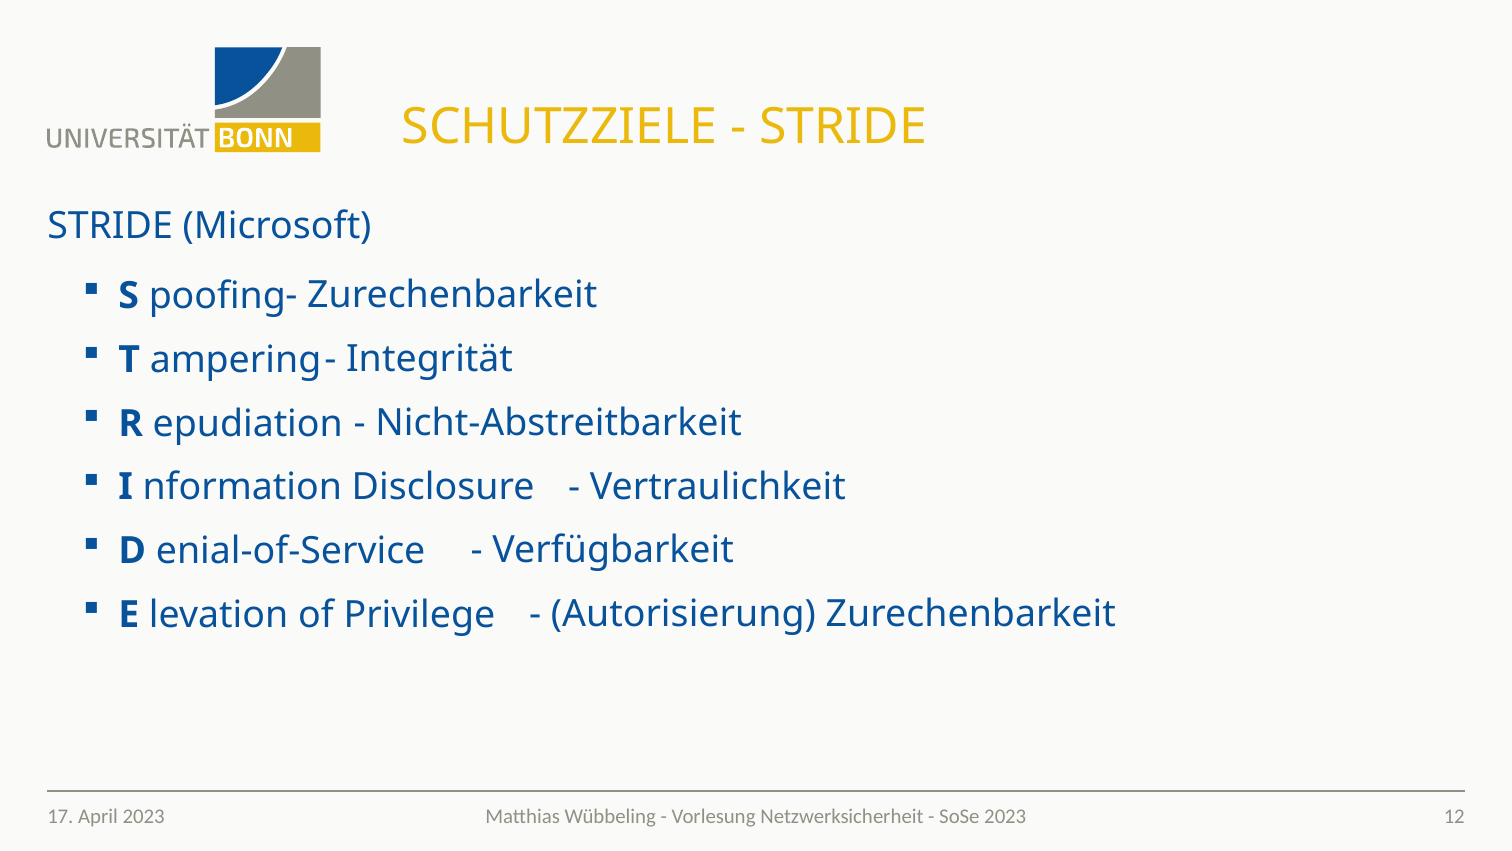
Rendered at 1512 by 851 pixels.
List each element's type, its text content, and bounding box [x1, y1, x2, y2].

footer Matthias Wübbeling - Vorlesung Netzwerksicherheit - SoSe 2023 [342, 791, 1170, 839]
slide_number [47, 791, 189, 839]
text_box - Zurechenbarkeit - Integrität - Nicht-Abstreitbarkeit - Vertraulichkeit - Verfügbarkeit - (Autorisierung) Zurechenbarkeit [285, 204, 1467, 635]
slide_number 12 [1370, 791, 1465, 839]
list STRIDE (Microsoft) S poofing T ampering R epudiation I nformation Disclosure D enial-of-Service E levation of Privilege [47, 200, 1465, 745]
title Schutzziele - STRIDE [401, 47, 1465, 154]
